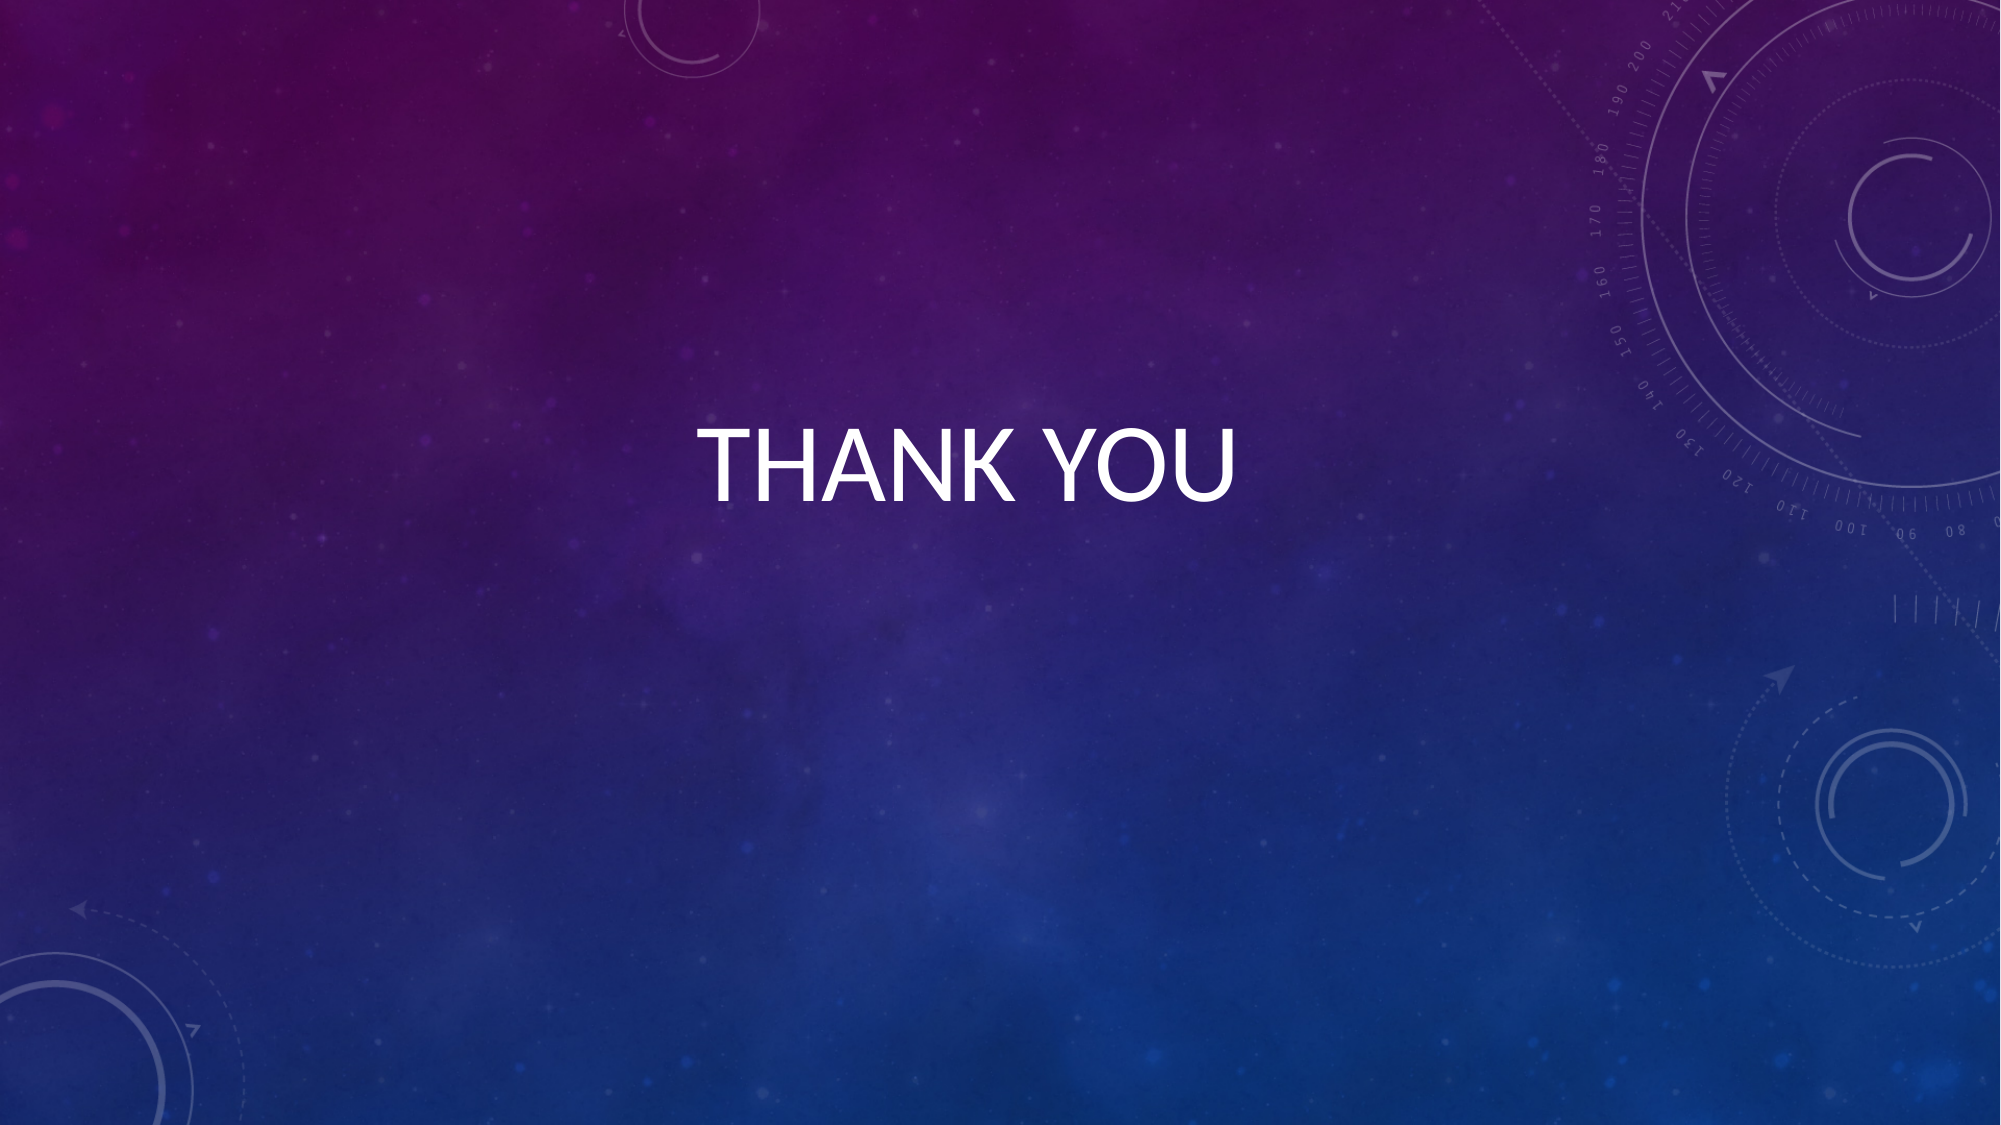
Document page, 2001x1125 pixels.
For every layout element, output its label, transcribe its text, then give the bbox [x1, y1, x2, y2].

picture [0, 0, 2001, 1125]
list THANK YOU [112, 351, 1775, 563]
